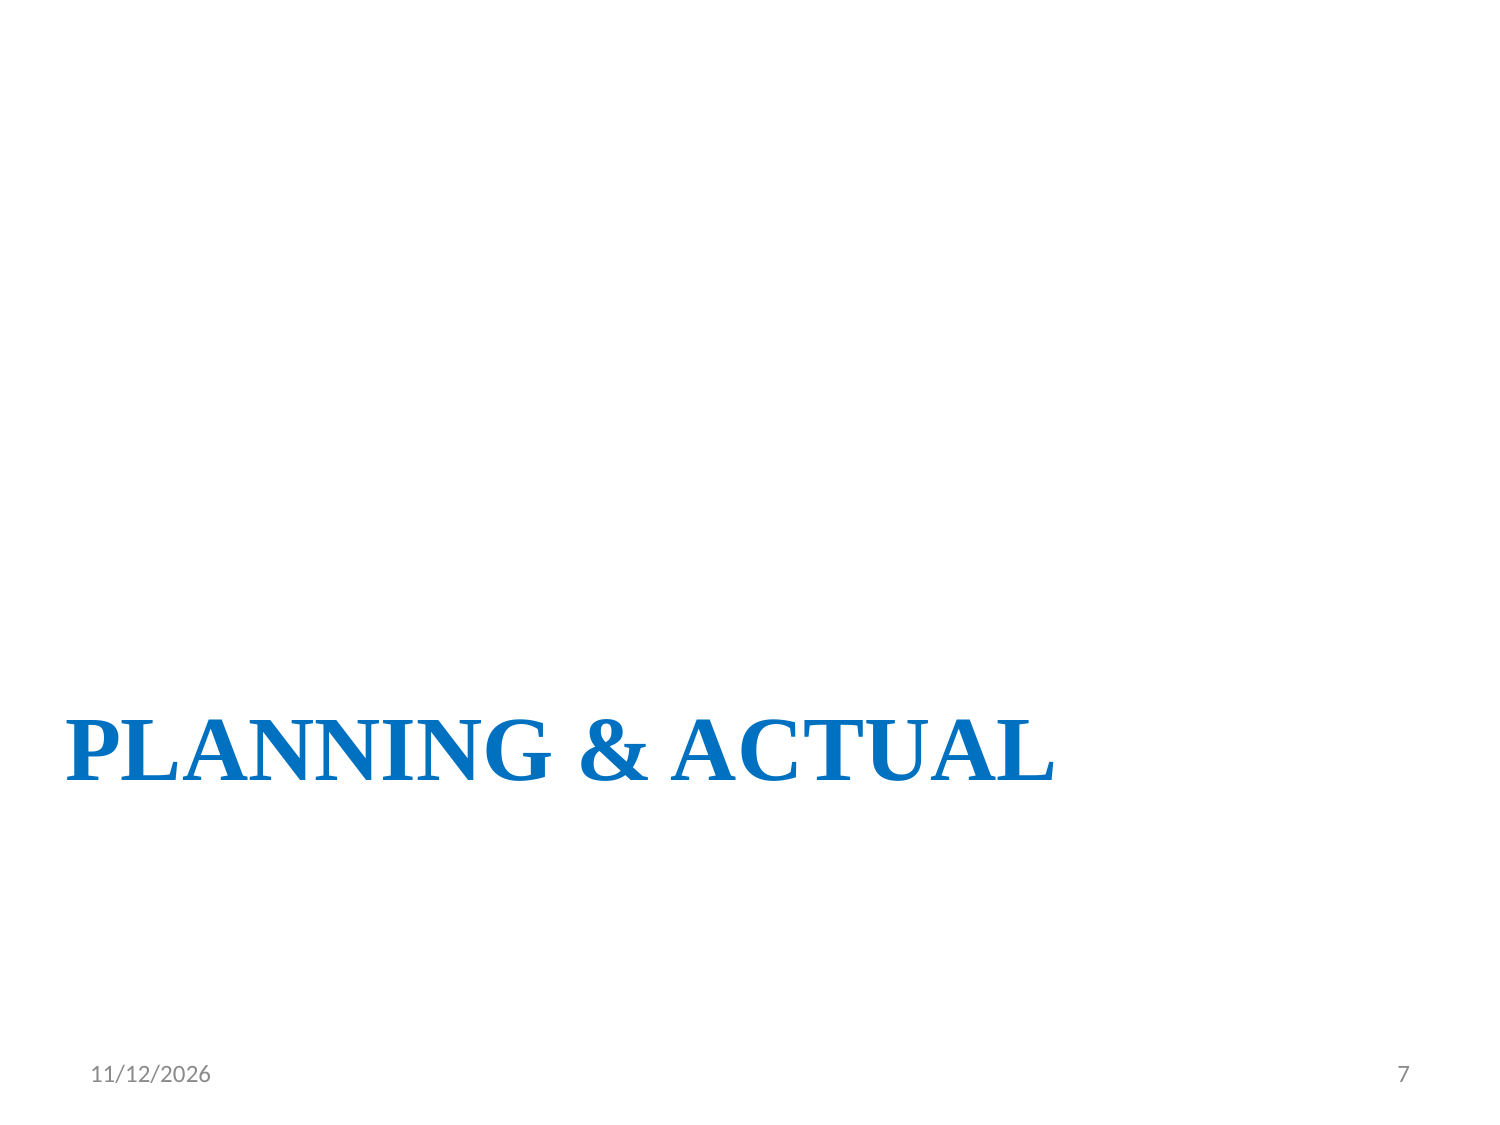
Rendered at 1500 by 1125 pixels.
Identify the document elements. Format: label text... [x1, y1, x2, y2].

slide_number 7 [1074, 1042, 1425, 1103]
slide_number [75, 1042, 425, 1103]
title PLANNING & ACTUAL [50, 650, 1400, 838]
